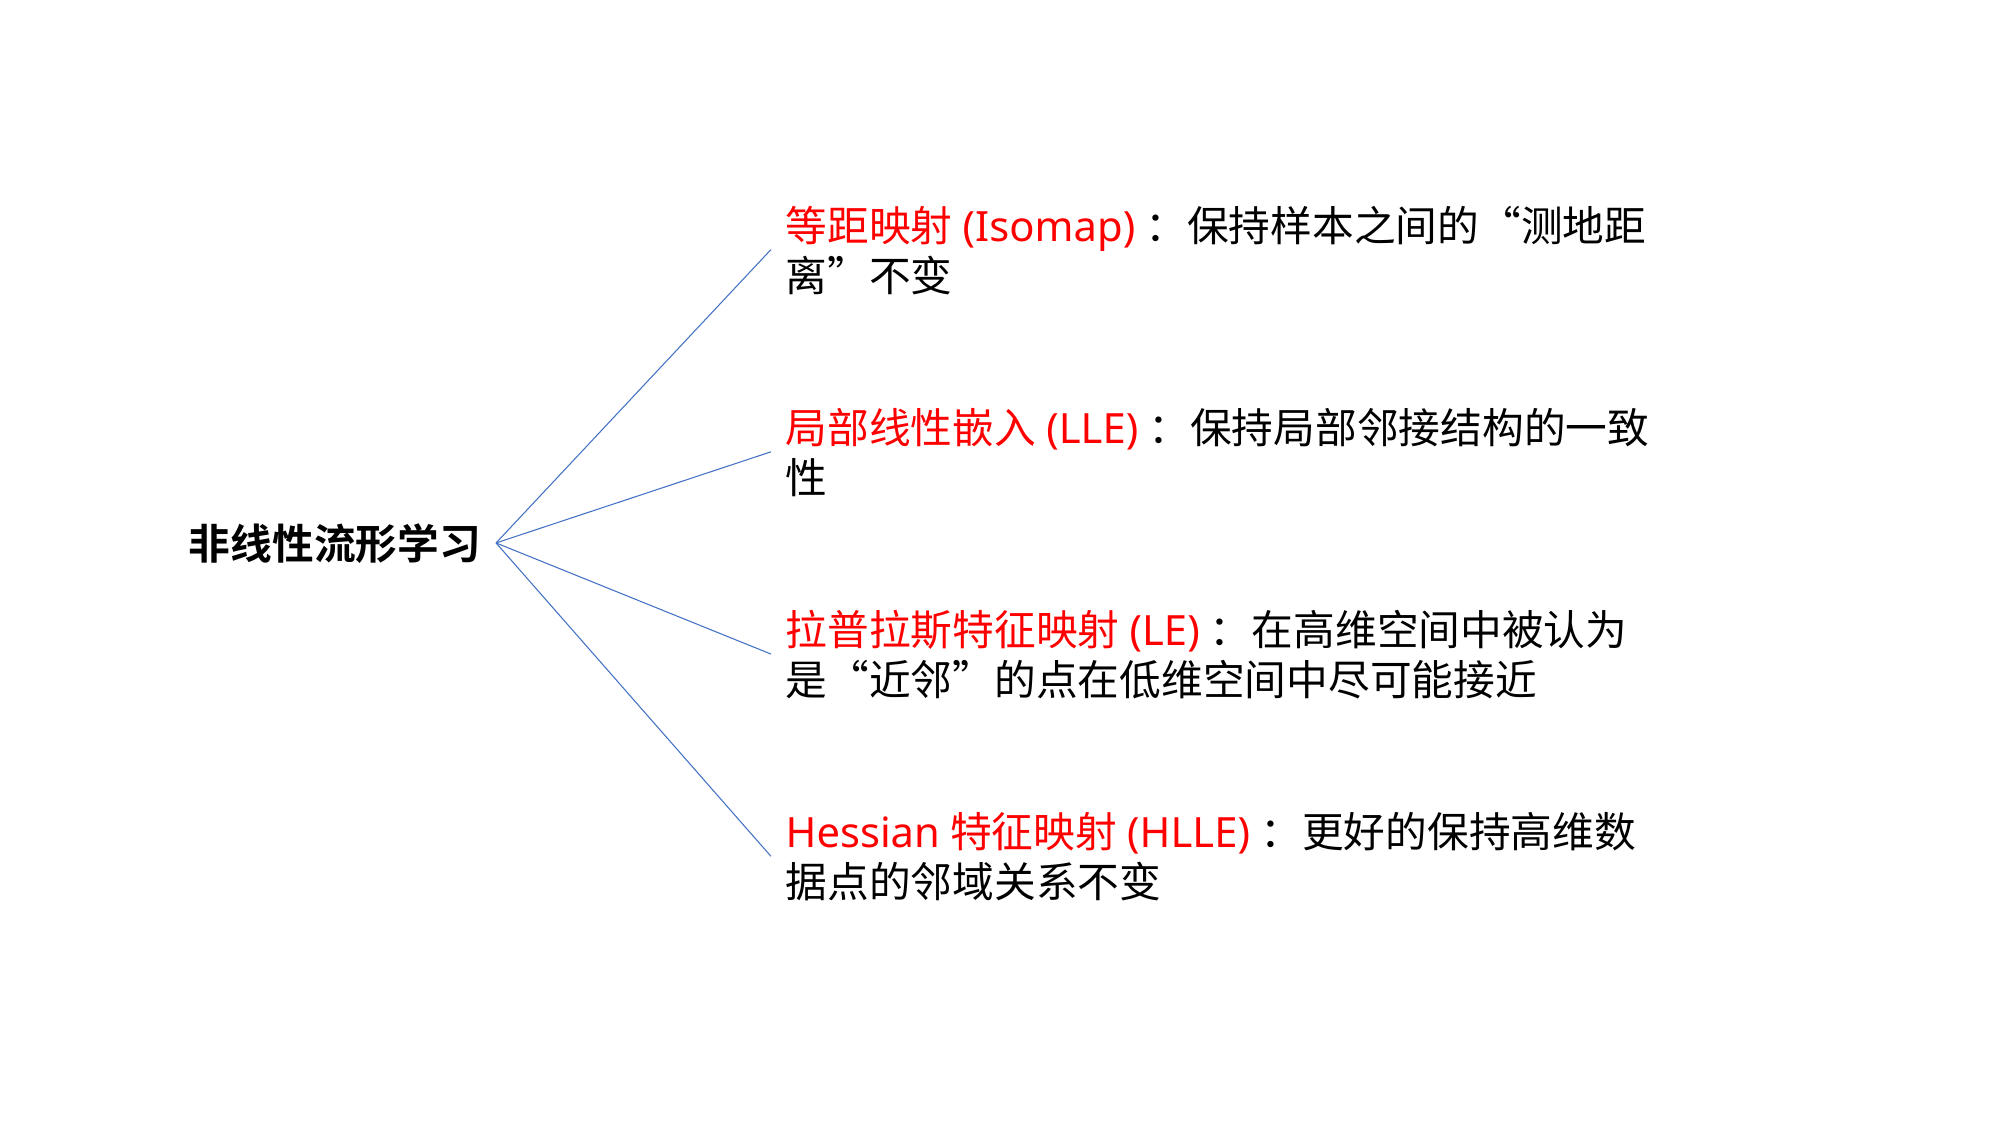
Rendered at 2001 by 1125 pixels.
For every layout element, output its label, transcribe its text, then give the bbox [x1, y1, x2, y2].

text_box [498, 543, 771, 857]
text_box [498, 452, 771, 543]
text_box Hessian特征映射(HLLE)：更好的保持高维数据点的邻域关系不变 [770, 798, 1665, 914]
text_box 等距映射(Isomap)：保持样本之间的“测地距离”不变 [770, 192, 1665, 307]
text_box 非线性流形学习 [174, 510, 497, 576]
text_box 局部线性嵌入(LLE)：保持局部邻接结构的一致性 [771, 394, 1665, 510]
text_box 拉普拉斯特征映射(LE)：在高维空间中被认为是“近邻”的点在低维空间中尽可能接近 [771, 596, 1665, 712]
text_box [498, 250, 771, 452]
